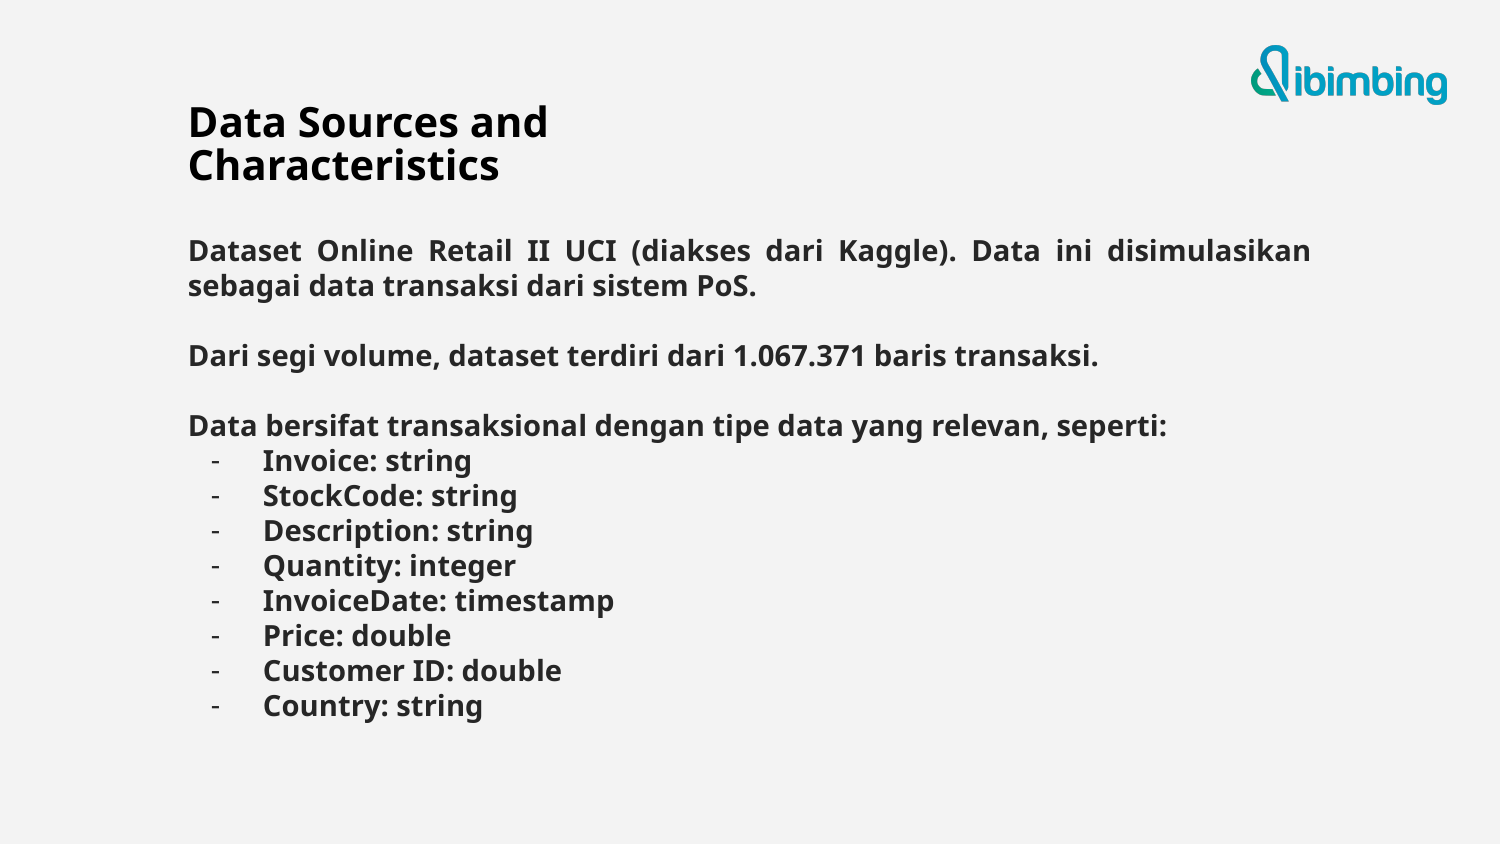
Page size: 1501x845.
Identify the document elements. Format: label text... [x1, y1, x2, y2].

title Data Sources and Characteristics [172, 104, 884, 189]
picture [1433, 78, 1441, 90]
picture [1251, 44, 1447, 105]
text_box Dataset Online Retail II UCI (diakses dari Kaggle). Data ini disimulasikan sebagai data transaksi dari sistem PoS. Dari segi volume, dataset terdiri dari 1.067.371 baris transaksi. Data bersifat transaksional dengan tipe data yang relevan, seperti: Invoice: string StockCode: string Description: string Quantity: integer InvoiceDate: timestamp Price: double Customer ID: double Country: string [172, 217, 1328, 731]
